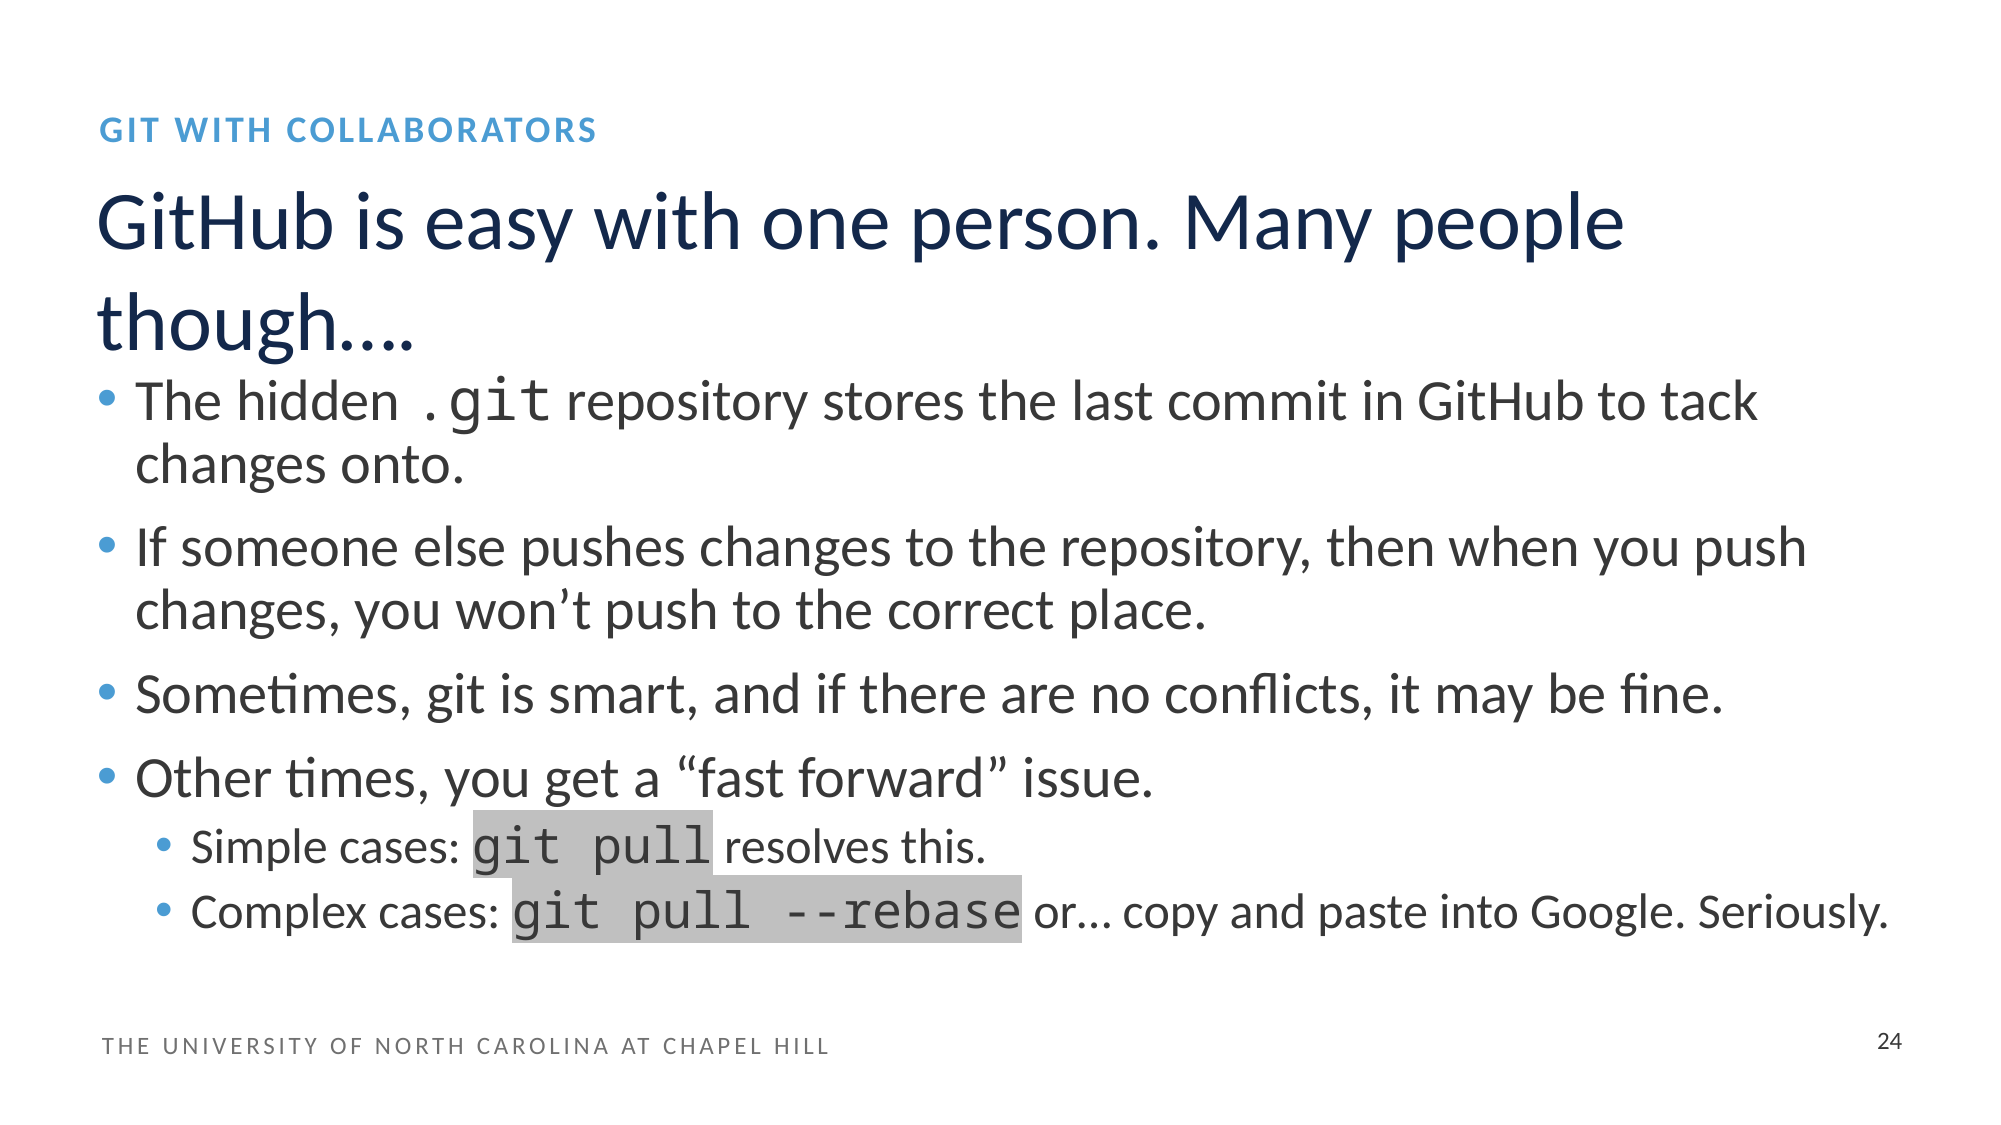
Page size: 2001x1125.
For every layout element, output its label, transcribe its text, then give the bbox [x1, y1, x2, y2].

list GIT WITH COLLABORATORS [84, 102, 1920, 144]
title GitHub is easy with one person. Many people though…. [81, 159, 1918, 278]
slide_number 24 [1473, 1019, 1918, 1061]
list The hidden .git repository stores the last commit in GitHub to tack changes onto. If someone else pushes changes to the repository, then when you push changes, you won’t push to the correct place. Sometimes, git is smart, and if there are no conflicts, it may be fine. Other times, you get a “fast forward” issue. Simple cases: git pull resolves this. Complex cases: git pull --rebase or… copy and paste into Google. Seriously. [81, 362, 1918, 942]
